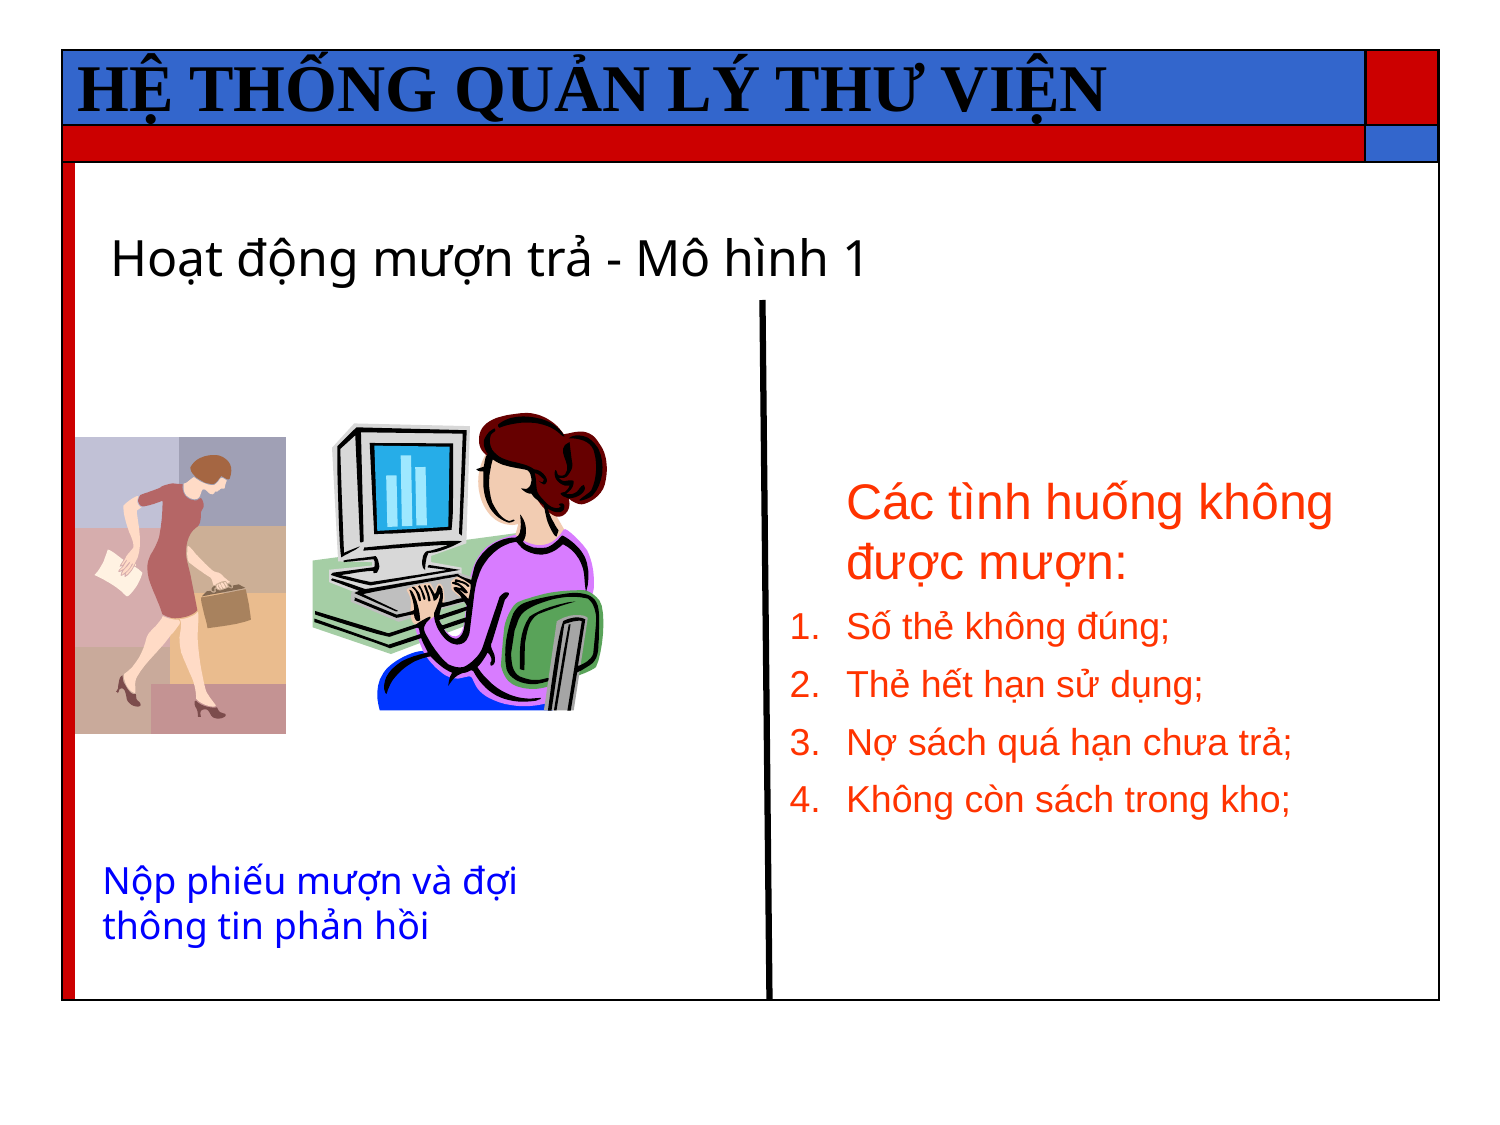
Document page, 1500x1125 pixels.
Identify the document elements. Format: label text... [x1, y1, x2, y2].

text_box Nộp phiếu mượn và đợi thông tin phản hồi [87, 849, 613, 955]
text_box Hoạt động mượn trả - Mô hình 1 [95, 219, 971, 295]
picture [74, 437, 287, 735]
picture [312, 412, 608, 714]
text_box Các tình huống không được mượn: Số thẻ không đúng; Thẻ hết hạn sử dụng; Nợ sách quá hạn chưa trả; Không còn sách trong kho; [774, 462, 1463, 828]
subtitle HỆ THỐNG QUẢN LÝ THƯ VIỆN [62, 37, 1475, 138]
